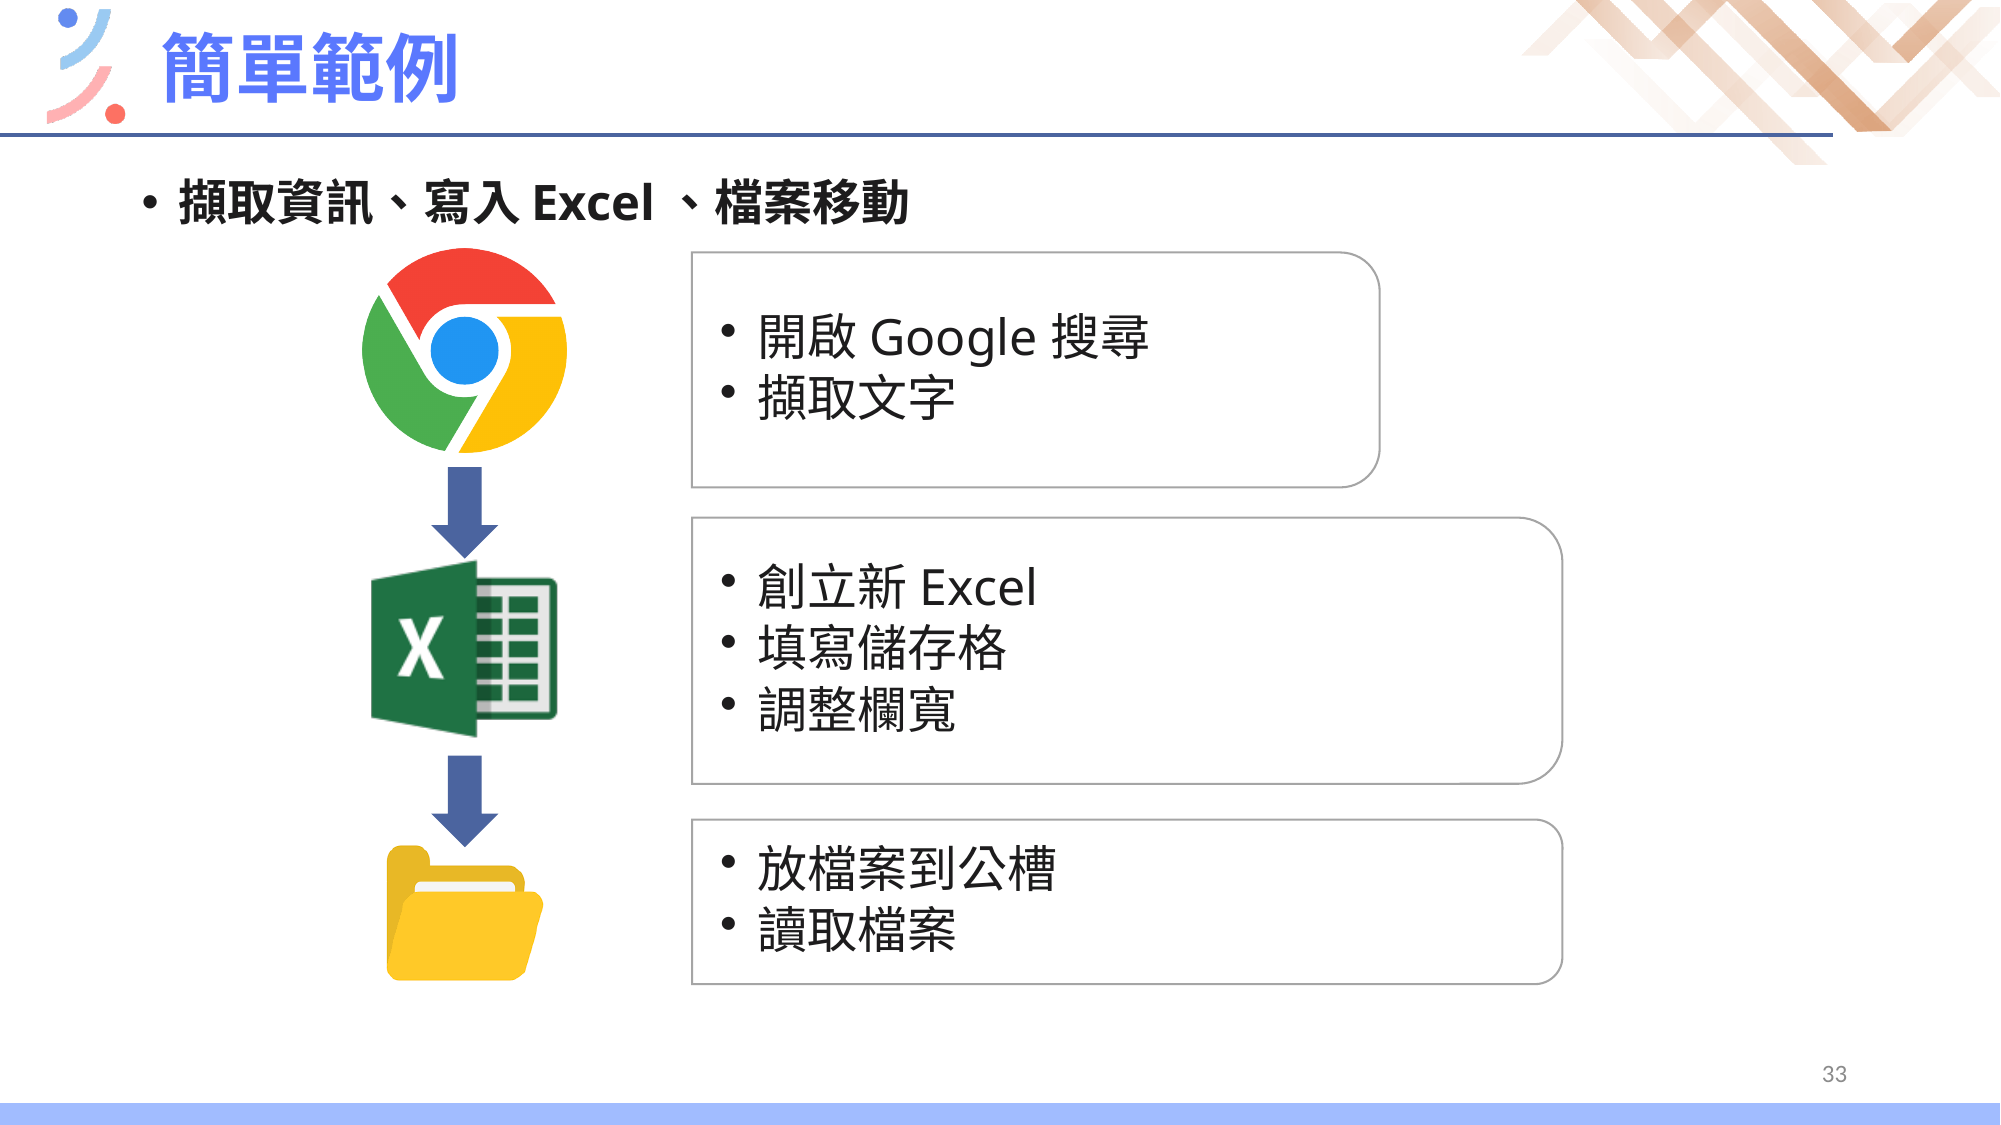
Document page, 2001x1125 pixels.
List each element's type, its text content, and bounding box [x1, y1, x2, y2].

picture [46, 7, 127, 128]
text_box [371, 227, 1616, 1024]
text_box [0, 1102, 2000, 1125]
text_box 簡單範例 [145, 14, 891, 120]
picture [362, 547, 567, 752]
slide_number 33 [1412, 1042, 1863, 1103]
text_box 擷取資訊、寫入Excel、檔案移動 [126, 170, 961, 240]
picture [1412, 0, 2000, 166]
text_box [354, 240, 627, 1031]
picture [362, 810, 567, 1015]
picture [362, 248, 567, 453]
